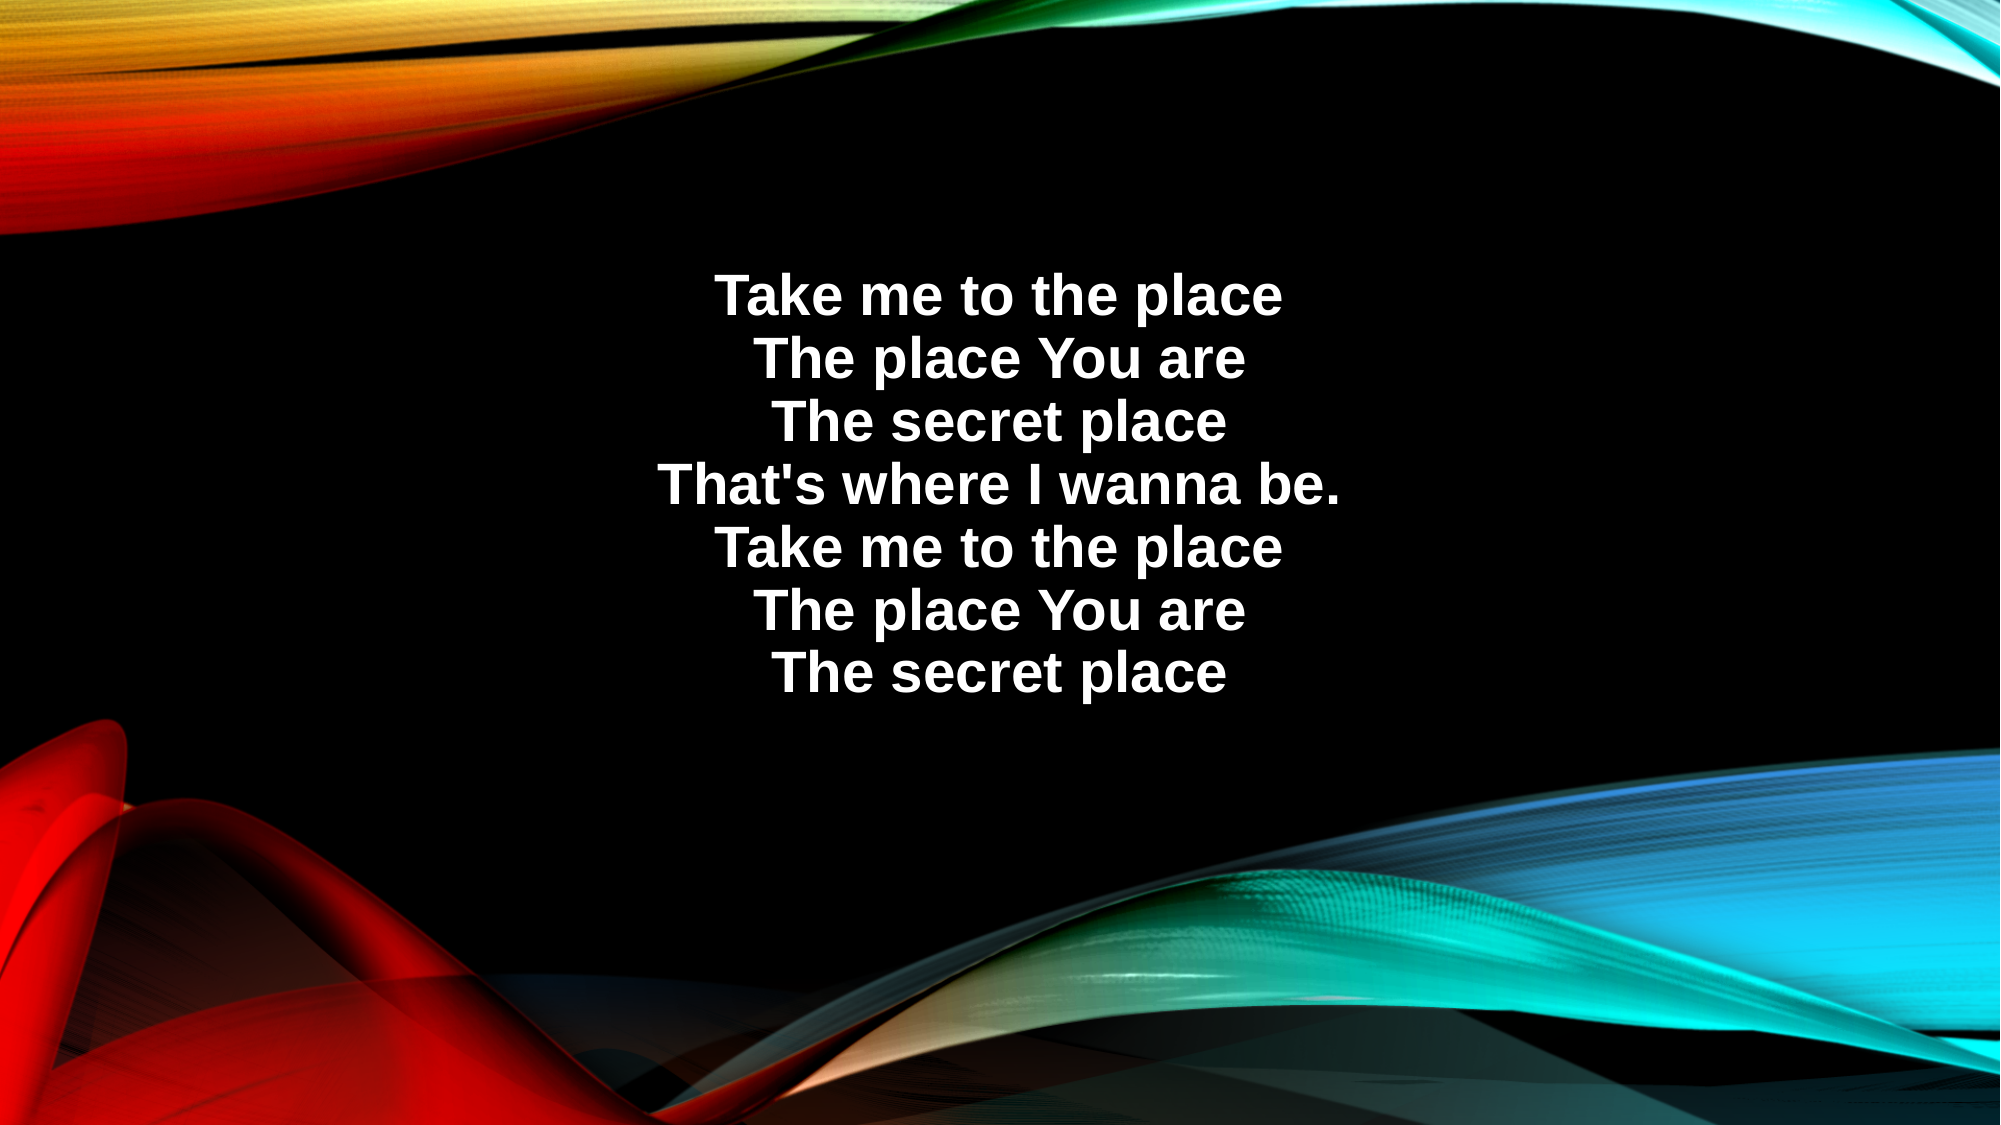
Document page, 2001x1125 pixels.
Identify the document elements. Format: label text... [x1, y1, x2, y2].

subtitle Take me to the place The place You are The secret place That's where I wanna be. Take me to the place The place You are The secret place [0, 0, 2000, 1125]
